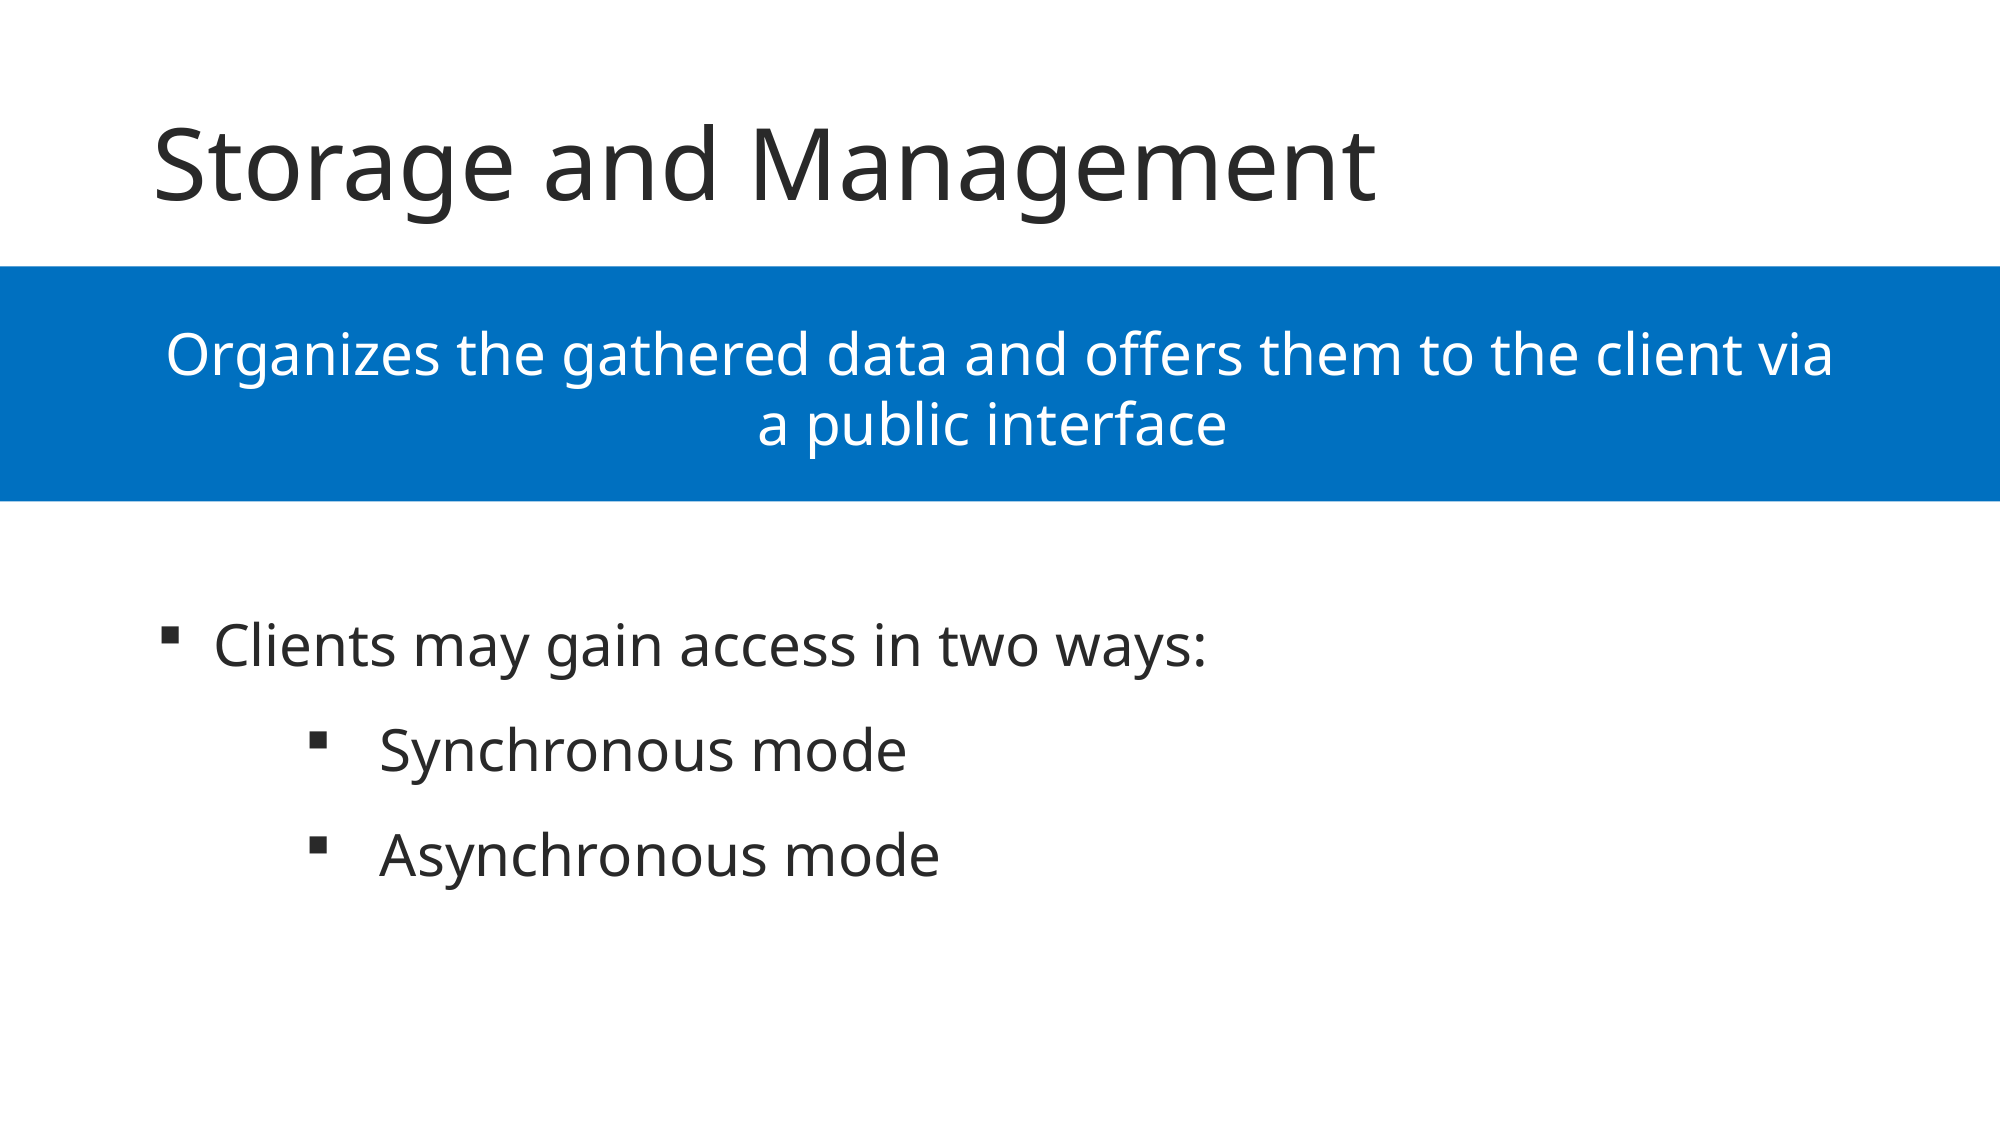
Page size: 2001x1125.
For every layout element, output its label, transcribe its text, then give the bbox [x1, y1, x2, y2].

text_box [0, 266, 2000, 502]
text_box Storage and Management [137, 59, 1863, 265]
text_box Clients may gain access in two ways: Synchronous mode Asynchronous mode [0, 511, 2000, 1055]
